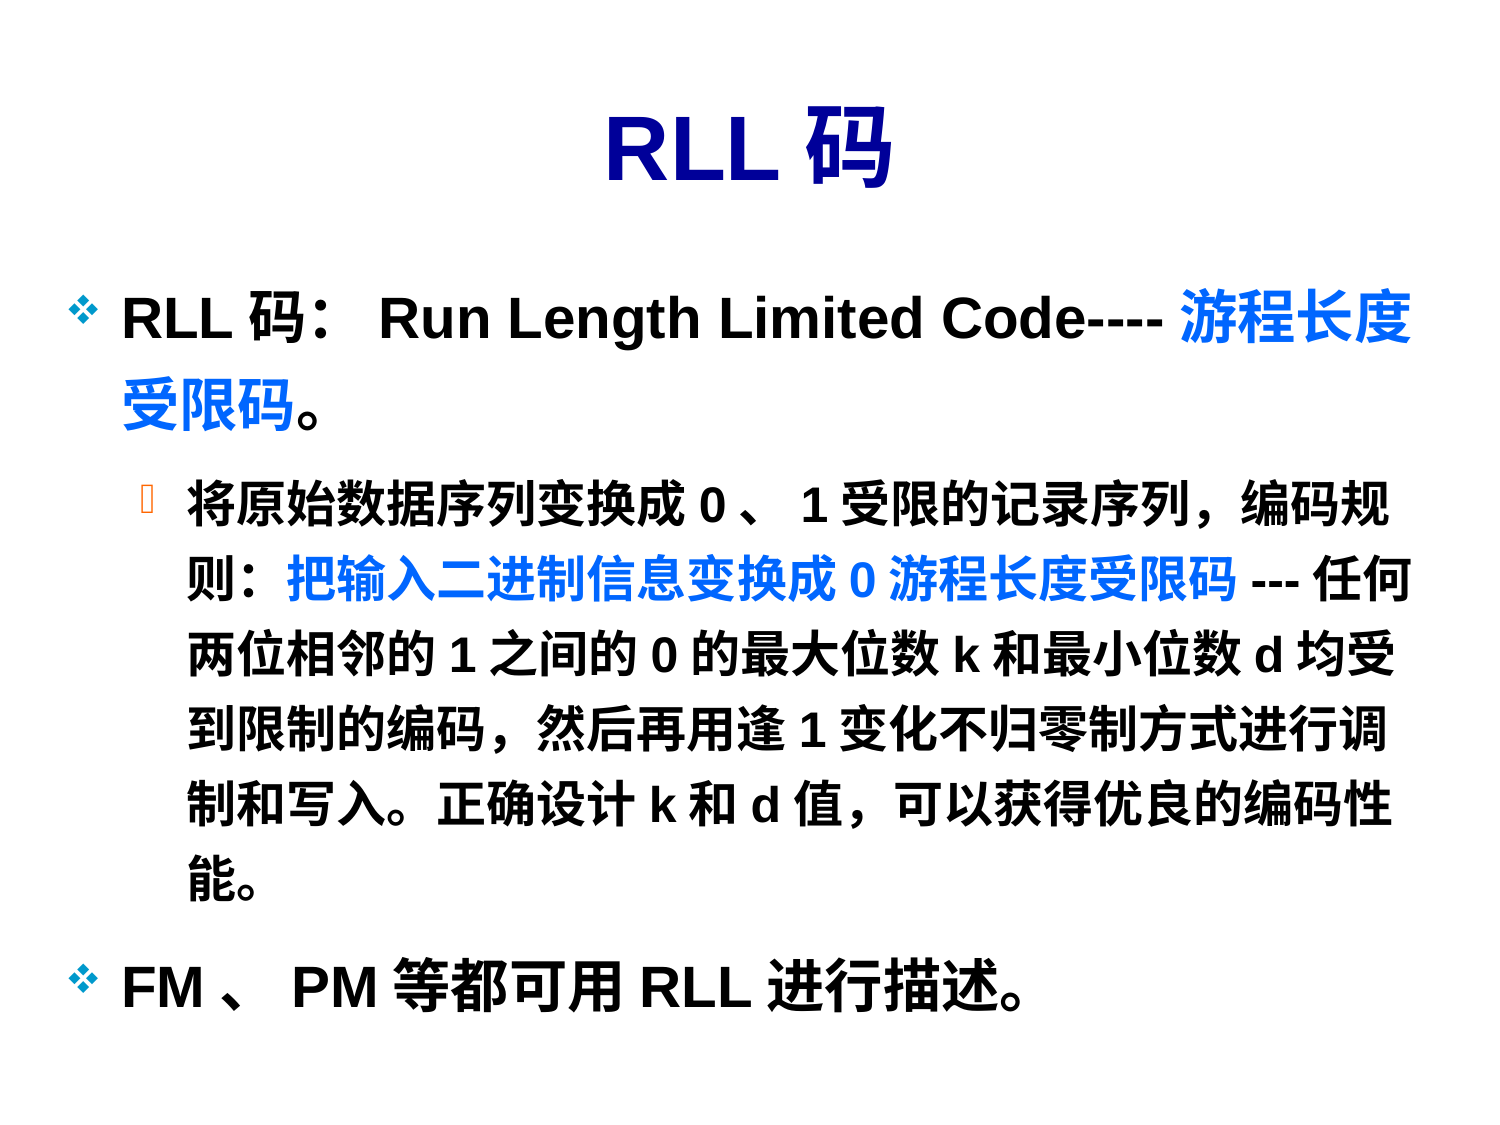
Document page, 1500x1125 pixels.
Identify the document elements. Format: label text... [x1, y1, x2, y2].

list RLL码：Run Length Limited Code----游程长度受限码。 将原始数据序列变换成0、1受限的记录序列，编码规则：把输入二进制信息变换成0游程长度受限码---任何两位相邻的1之间的0的最大位数k和最小位数d均受到限制的编码，然后再用逢1变化不归零制方式进行调制和写入。正确设计k和d值，可以获得优良的编码性能。 FM、PM等都可用RLL进行描述。 [50, 255, 1451, 963]
title RLL码 [49, 50, 1451, 238]
